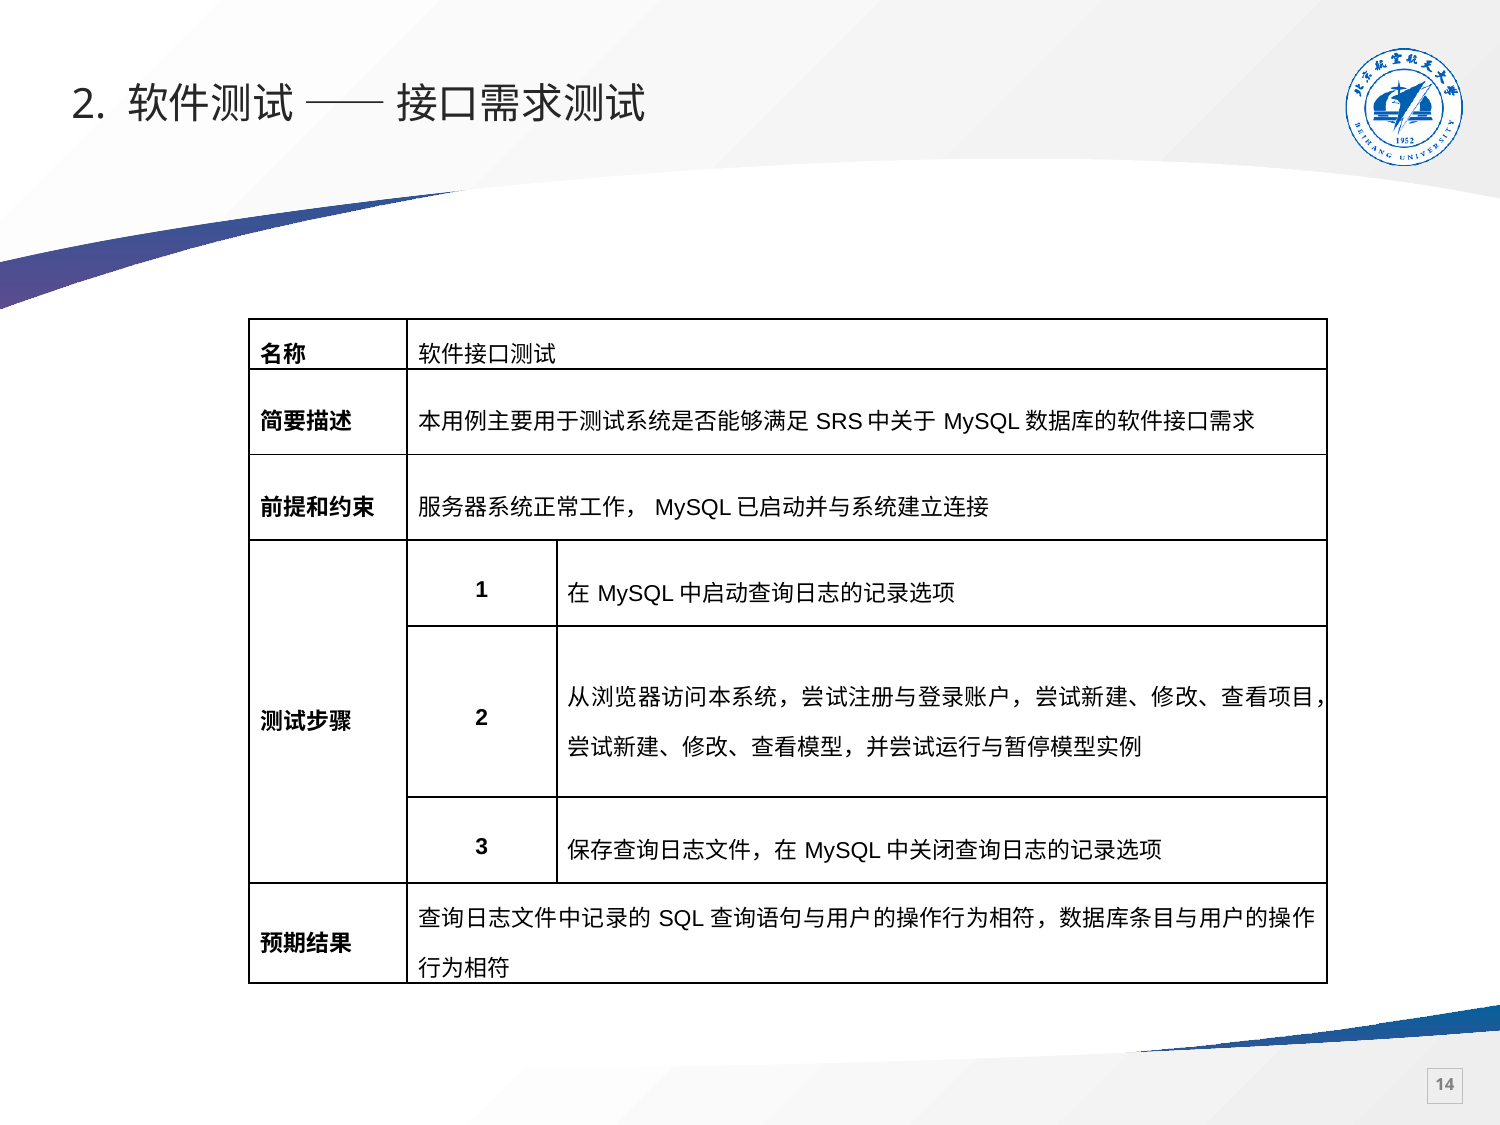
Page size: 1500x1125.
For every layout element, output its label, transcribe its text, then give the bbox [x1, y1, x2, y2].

table_cell 简要描述 [250, 370, 406, 454]
table_cell 1 [408, 541, 556, 625]
table_cell 3 [408, 798, 556, 882]
table_cell 在MySQL中启动查询日志的记录选项 [558, 541, 1326, 625]
table_cell 保存查询日志文件，在MySQL中关闭查询日志的记录选项 [558, 798, 1326, 882]
table_header 名称 [250, 320, 406, 368]
table_cell 服务器系统正常工作，MySQL已启动并与系统建立连接 [408, 455, 1326, 539]
table_header 软件接口测试 [408, 320, 1326, 368]
table_cell 本用例主要用于测试系统是否能够满足SRS中关于MySQL数据库的软件接口需求 [408, 370, 1326, 454]
title 2. 软件测试 —— 接口需求测试 [59, 60, 1410, 149]
table_cell 2 [408, 627, 556, 796]
table_cell 测试步骤 [250, 541, 406, 882]
table_cell 预期结果 [250, 884, 406, 982]
picture [1345, 48, 1468, 166]
table_cell 查询日志文件中记录的SQL查询语句与用户的操作行为相符，数据库条目与用户的操作行为相符 [408, 884, 1326, 982]
table_cell 前提和约束 [250, 455, 406, 539]
table_cell 从浏览器访问本系统，尝试注册与登录账户，尝试新建、修改、查看项目，尝试新建、修改、查看模型，并尝试运行与暂停模型实例 [558, 627, 1326, 796]
